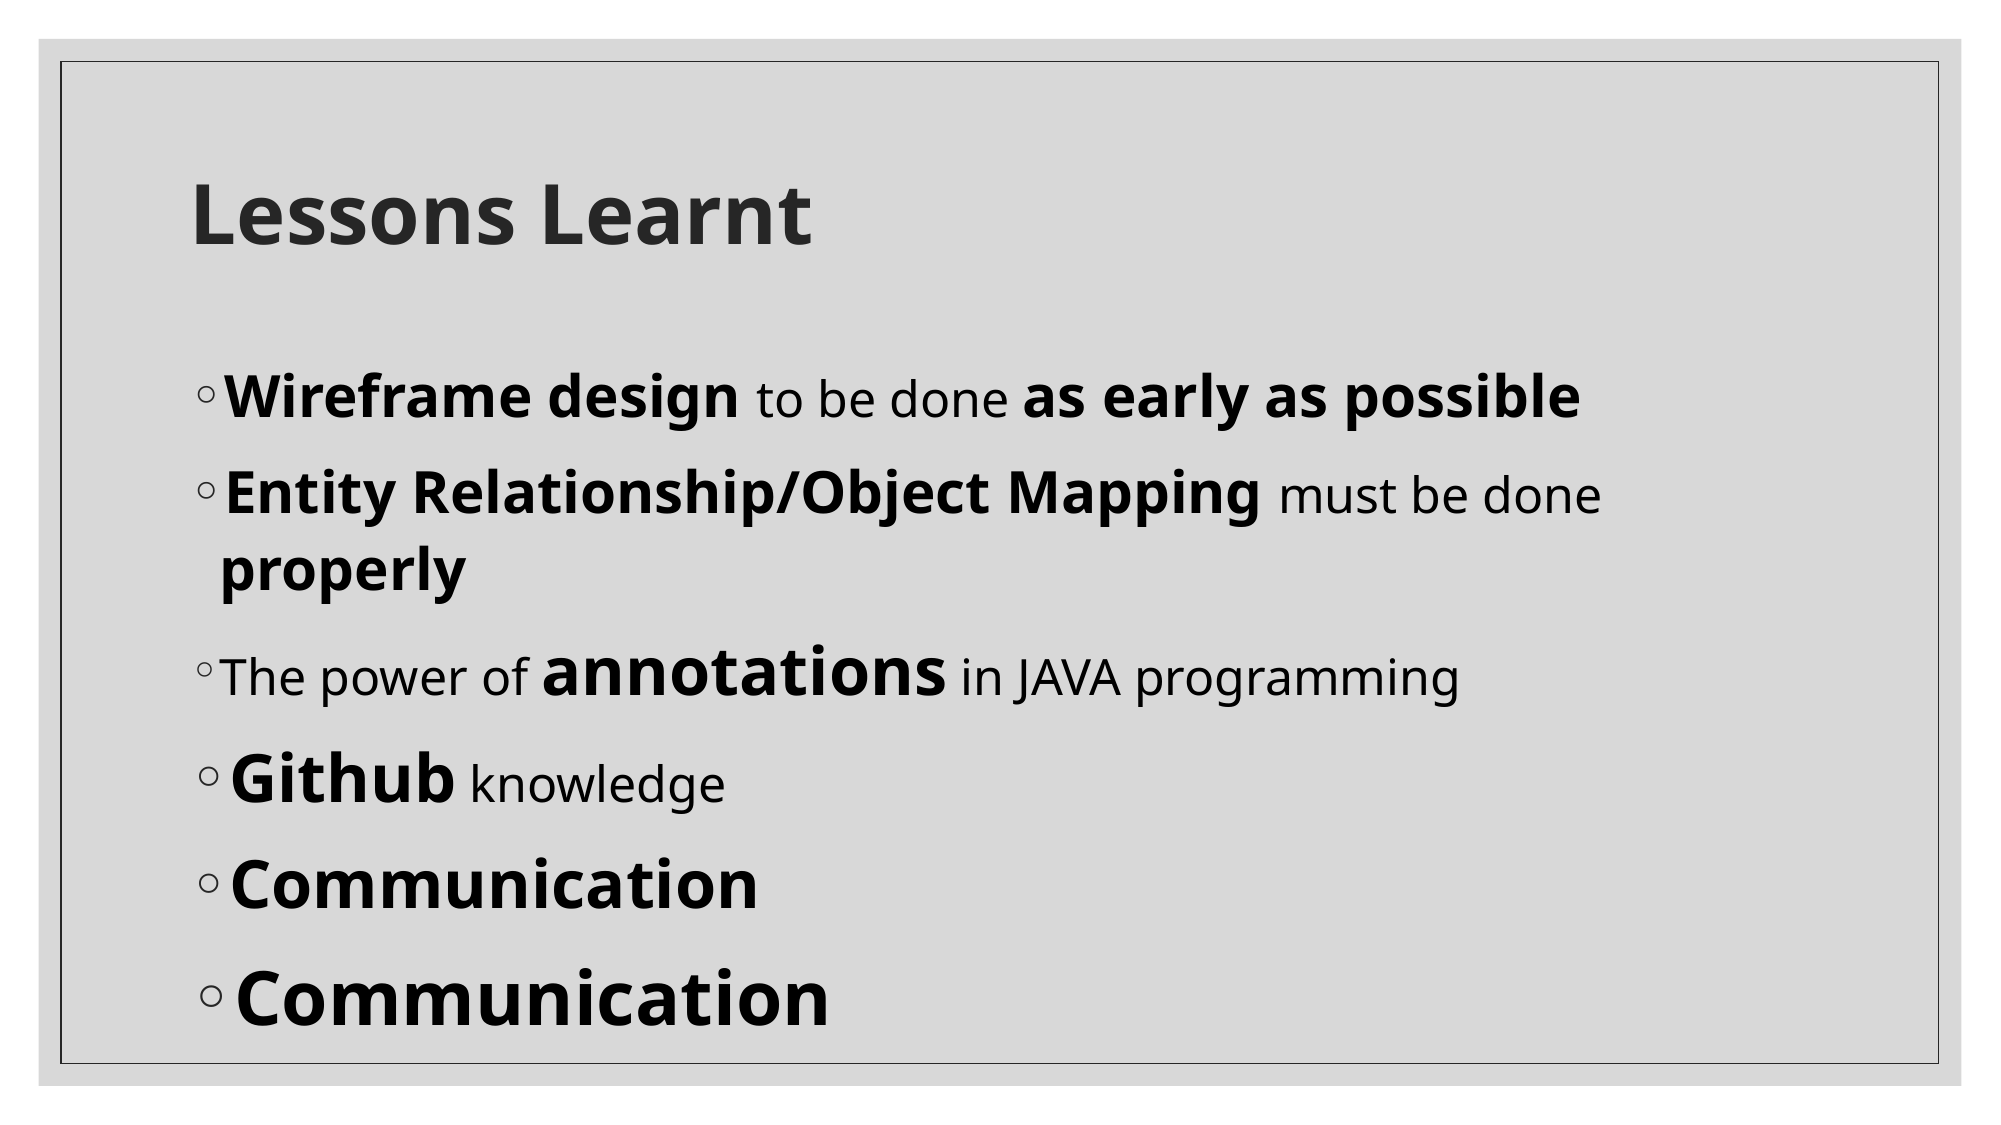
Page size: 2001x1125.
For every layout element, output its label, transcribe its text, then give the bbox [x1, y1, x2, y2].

list Wireframe design to be done as early as possible Entity Relationship/Object Mapping must be done properly The power of annotations in JAVA programming Github knowledge Communication Communication [174, 345, 1825, 977]
title Lessons Learnt [174, 105, 1825, 331]
